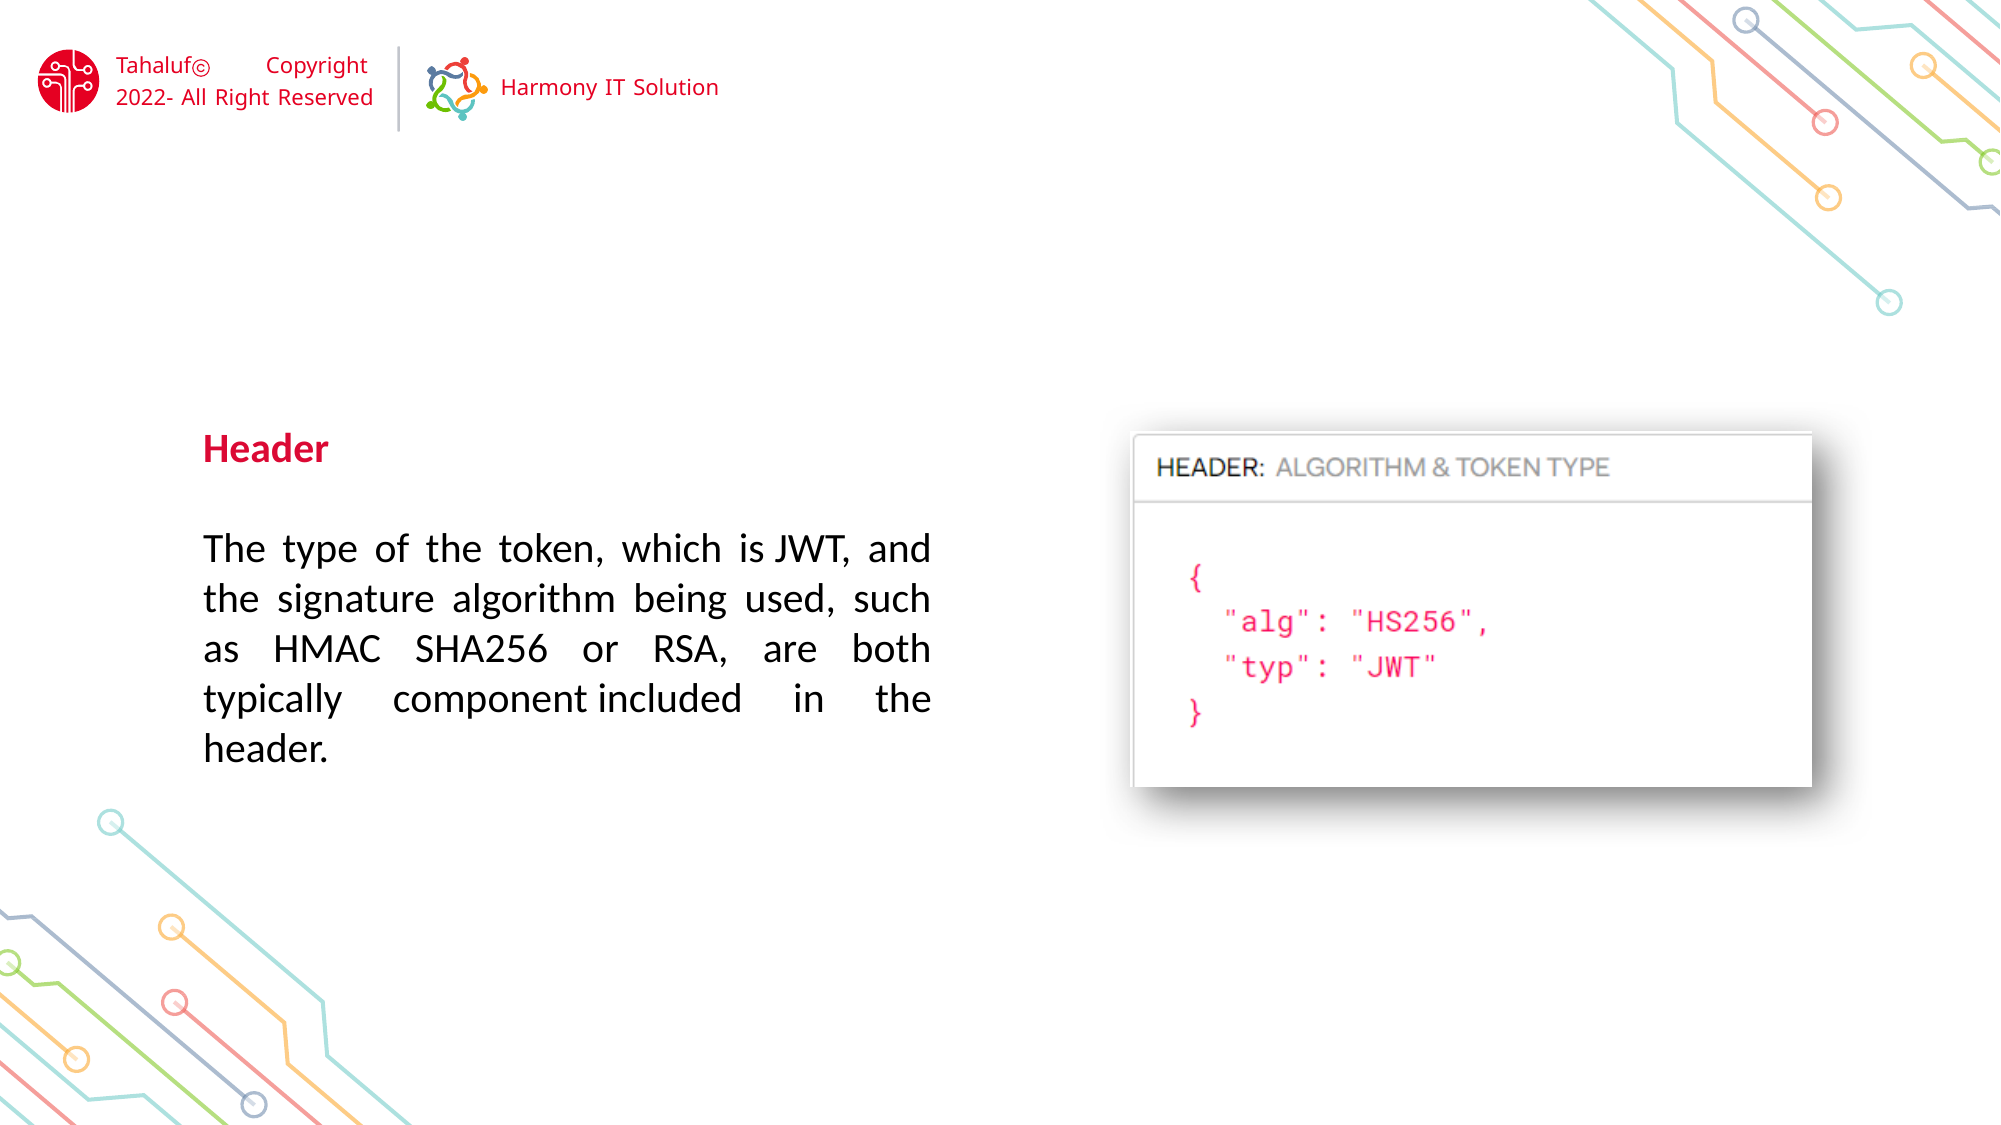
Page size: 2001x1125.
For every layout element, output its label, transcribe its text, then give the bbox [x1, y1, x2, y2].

text_box Tahaluf Copyright 2022- All Right Reserved [114, 45, 378, 110]
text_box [1587, 0, 2000, 317]
text_box Header The type of the token, which is JWT, and the signature algorithm being used, such as HMAC SHA256 or RSA, are both typically component included in the header. [188, 413, 947, 779]
picture [192, 59, 210, 77]
text_box [37, 49, 100, 113]
text_box Harmony IT Solution [499, 71, 733, 100]
picture [1130, 431, 1812, 787]
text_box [426, 57, 488, 121]
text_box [0, 808, 413, 1125]
